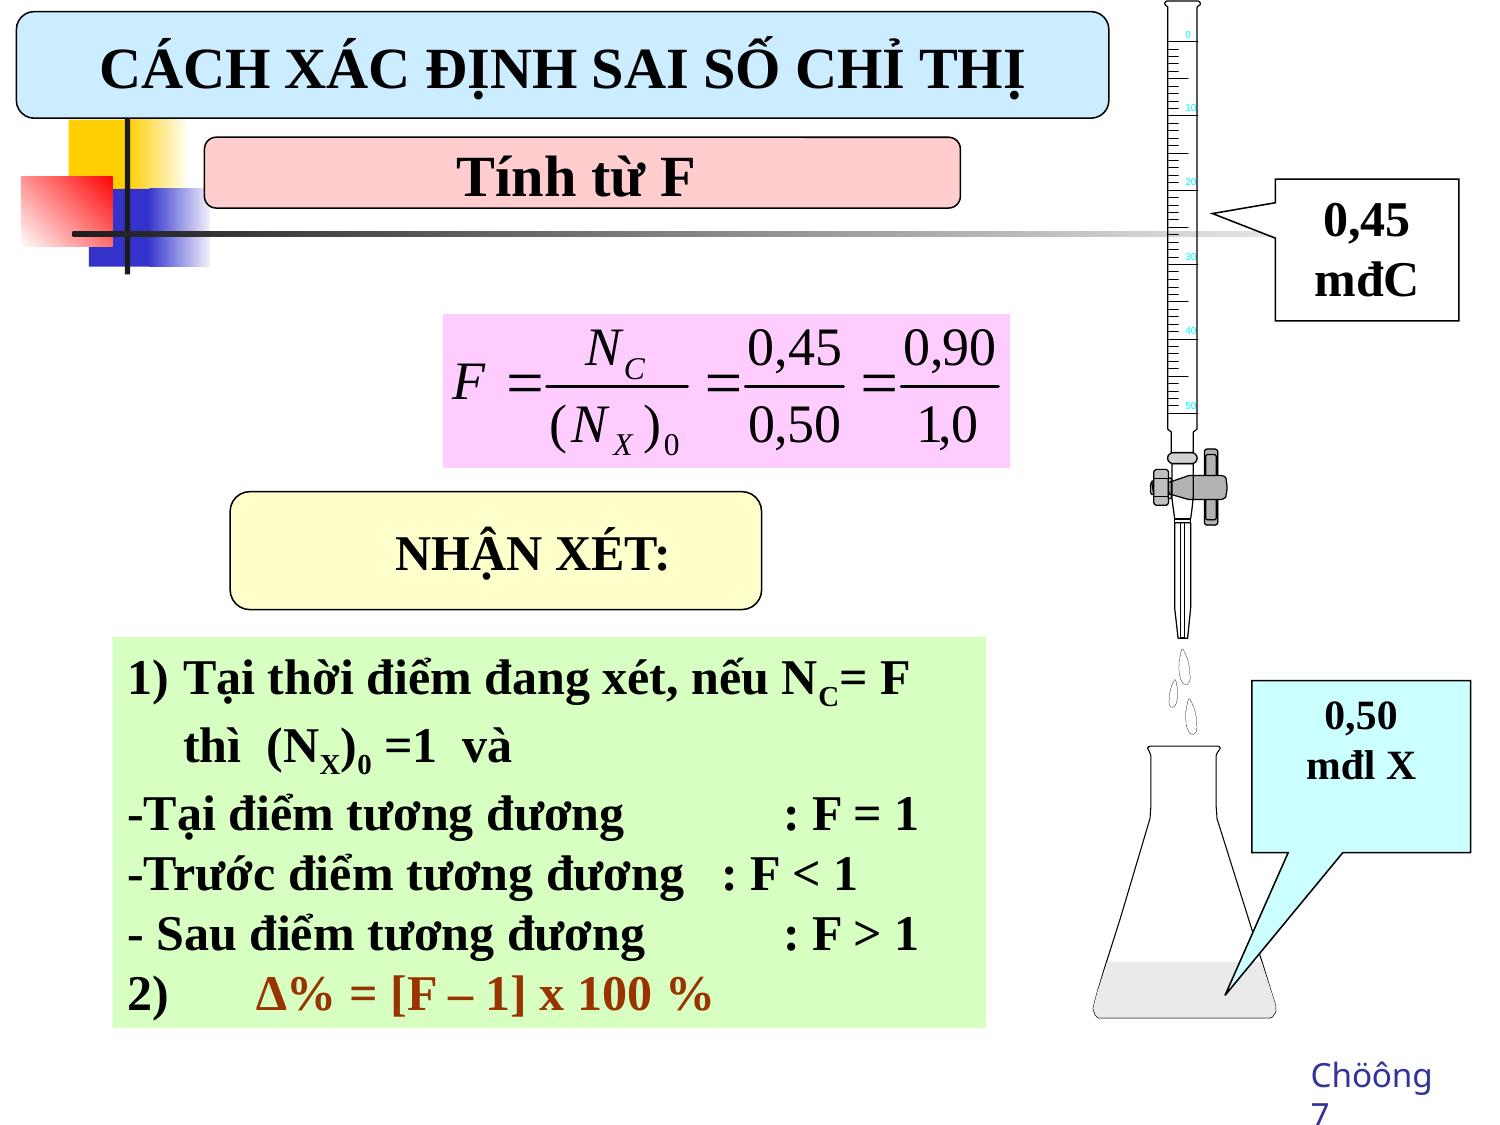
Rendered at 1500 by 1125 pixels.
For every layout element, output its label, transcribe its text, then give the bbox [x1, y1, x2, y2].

text_box CÁCH XÁC ĐỊNH SAI SỐ CHỈ THỊ [16, 11, 1109, 119]
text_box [1149, 0, 1229, 640]
text_box Tại thời điểm đang xét, nếu NC= F thì (NX)0 =1 và -Tại điểm tương đương : F = 1 -Trước điểm tương đương : F < 1 - Sau điểm tương đương : F > 1 2) ∆% = [F – 1] x 100 % [112, 636, 987, 1029]
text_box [1168, 648, 1198, 735]
text_box 0,45 mđC [1229, 179, 1459, 321]
text_box [1106, 746, 1253, 962]
text_box [1255, 955, 1263, 963]
text_box 0,50 mđl X [1224, 680, 1471, 996]
text_box NHẬN XÉT: [230, 491, 762, 610]
text_box [1093, 961, 1276, 1018]
text_box Tính từ F [204, 137, 961, 209]
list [442, 314, 1010, 468]
